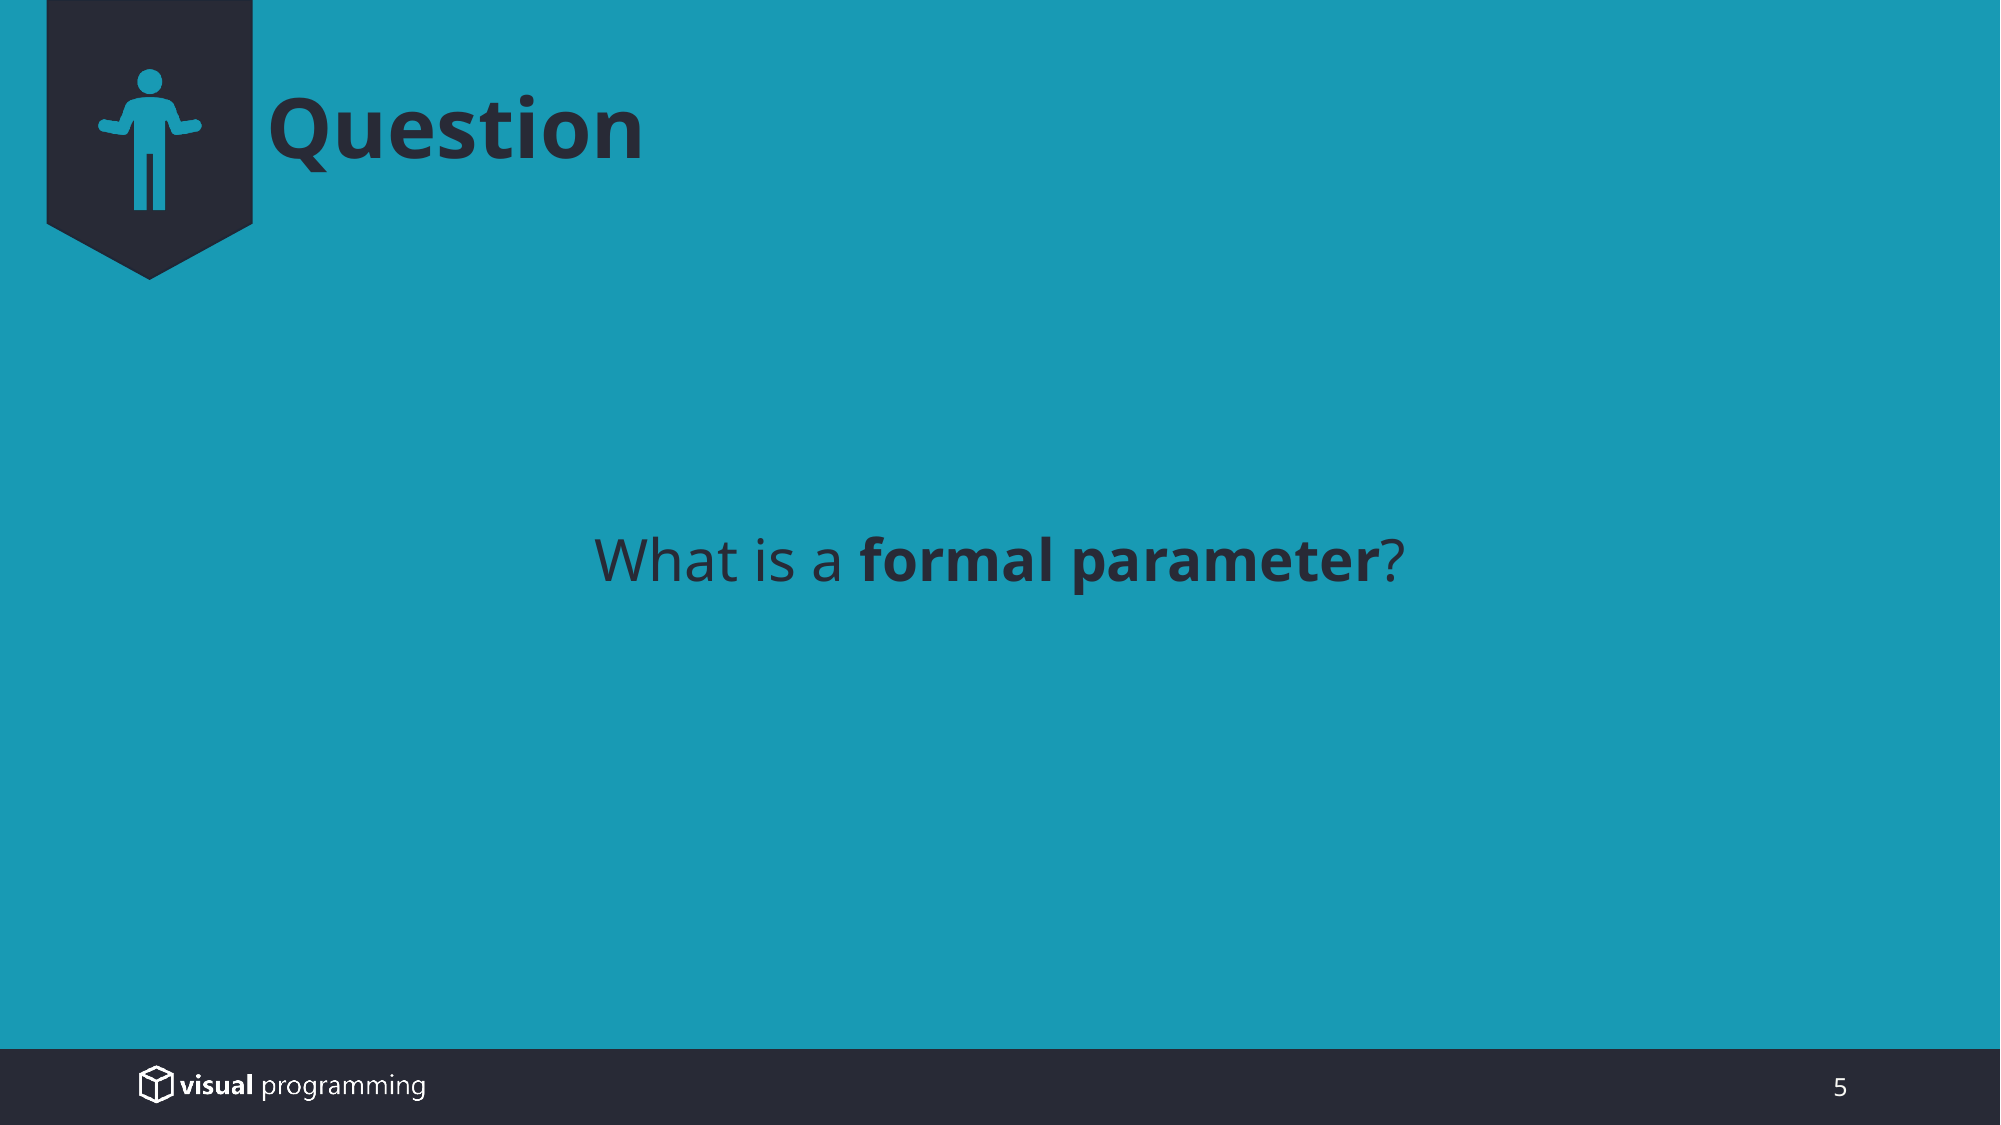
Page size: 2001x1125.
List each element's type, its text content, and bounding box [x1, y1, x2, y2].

list What is a formal parameter? [137, 439, 1863, 686]
picture [137, 1059, 443, 1117]
slide_number 5 [1751, 1058, 1863, 1119]
title Question [251, 23, 1863, 241]
picture [74, 64, 225, 215]
